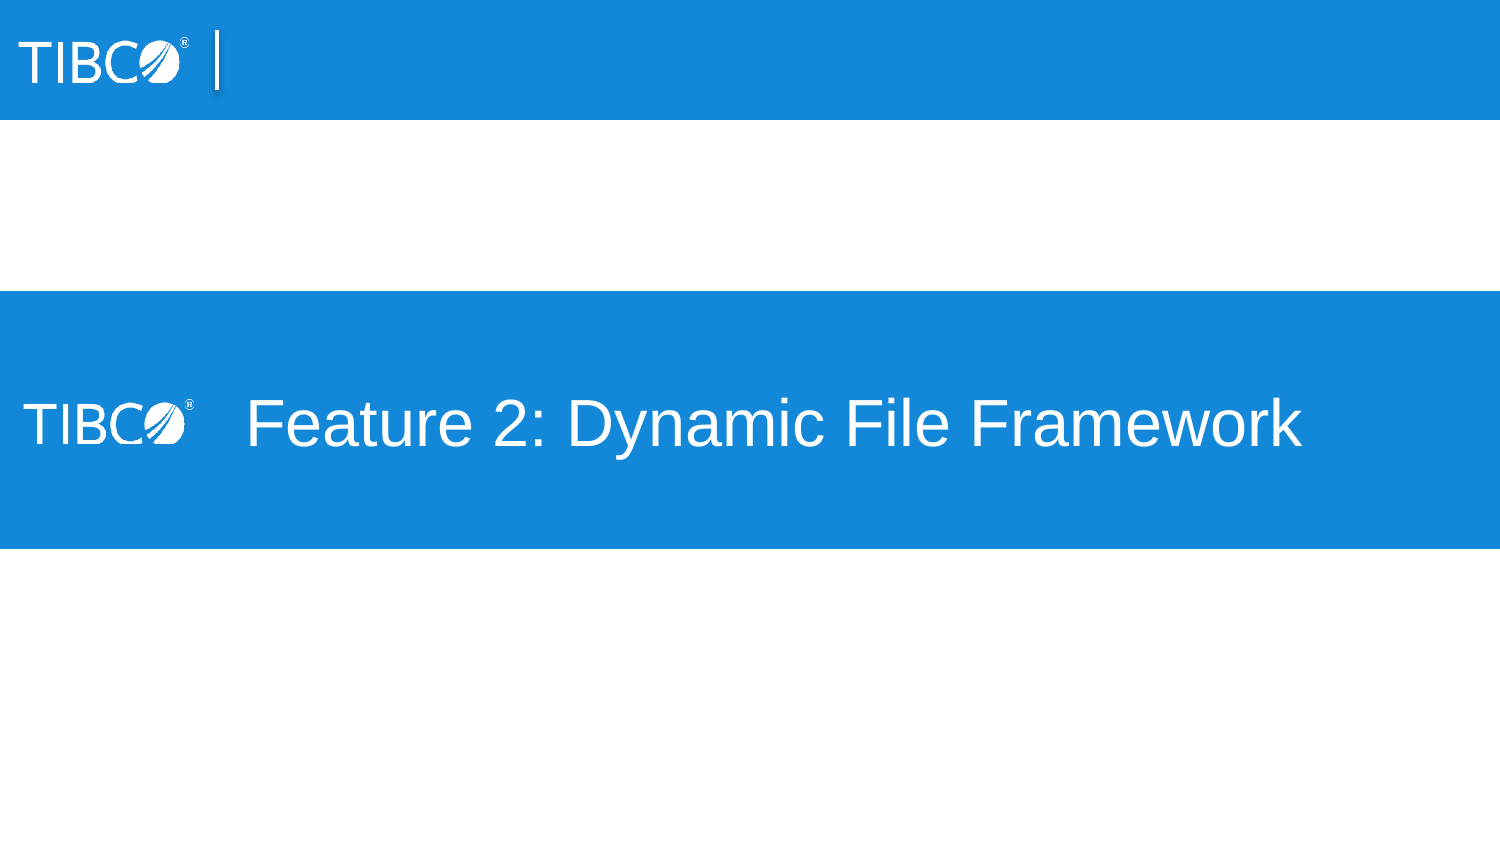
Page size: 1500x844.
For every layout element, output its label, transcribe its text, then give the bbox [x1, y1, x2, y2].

title Feature 2: Dynamic File Framework [229, 318, 1427, 522]
